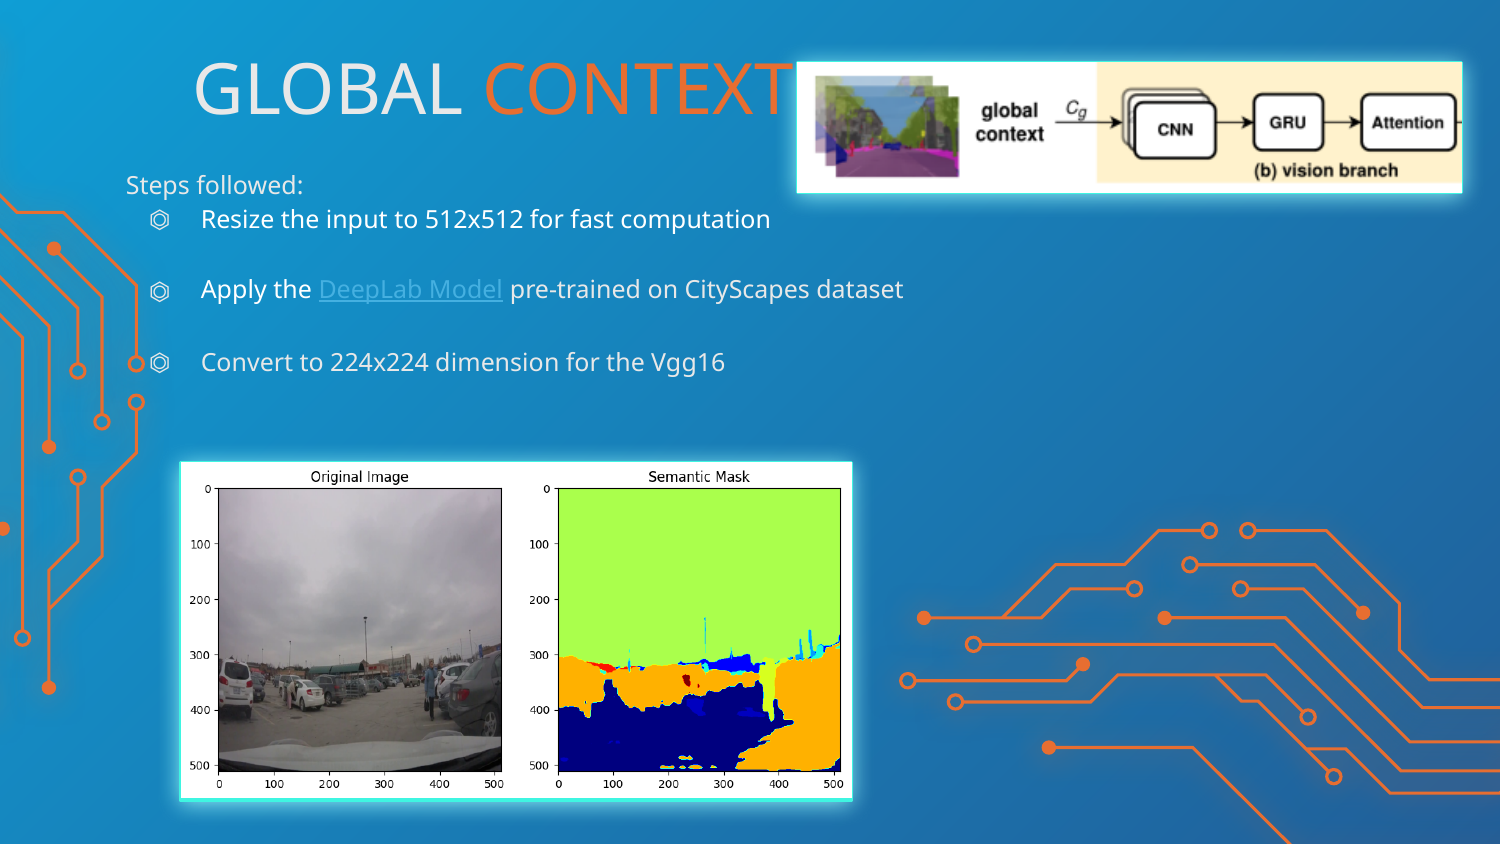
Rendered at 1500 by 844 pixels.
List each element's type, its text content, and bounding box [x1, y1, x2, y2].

list Steps followed: Resize the input to 512x512 for fast computation Apply the DeepLab Model pre-trained on CityScapes dataset Convert to 224x224 dimension for the Vgg16 [125, 165, 1182, 546]
picture [180, 462, 852, 799]
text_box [1261, 165, 1387, 172]
picture [796, 62, 1462, 193]
title GLOBAL CONTEXT [192, 43, 828, 138]
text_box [1091, 328, 1426, 844]
